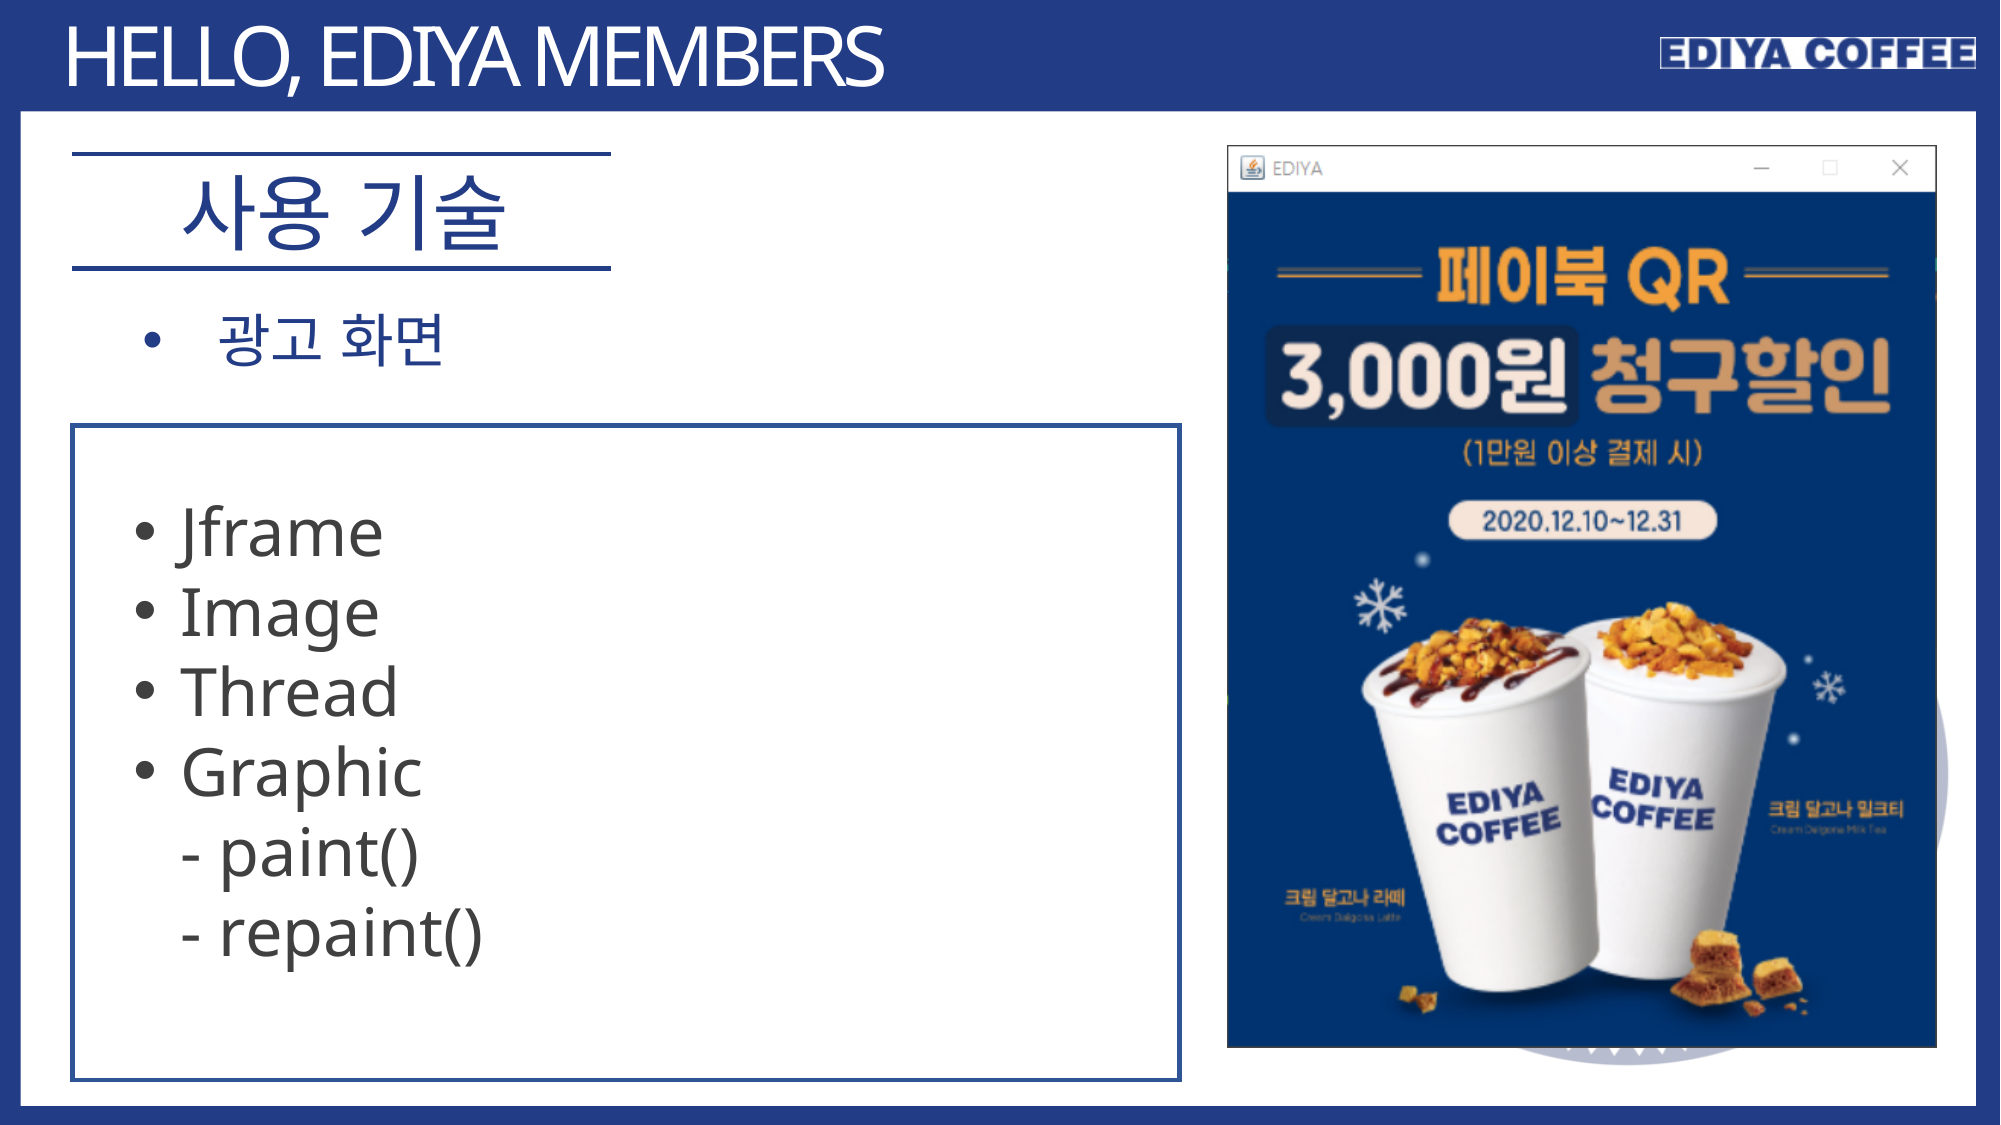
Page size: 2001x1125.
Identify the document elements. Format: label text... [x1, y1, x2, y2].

picture [1227, 145, 1937, 1048]
picture [1660, 37, 1977, 70]
text_box 사용 기술 [40, 153, 651, 269]
text_box HELLO, EDIYA MEMBERS [46, 0, 904, 111]
text_box [71, 424, 1180, 1081]
text_box [20, 110, 1977, 1107]
text_box [1165, 355, 2000, 1125]
text_box Jframe Image Thread Graphic - paint() - repaint() [118, 482, 772, 977]
text_box 광고 화면 [72, 297, 518, 382]
